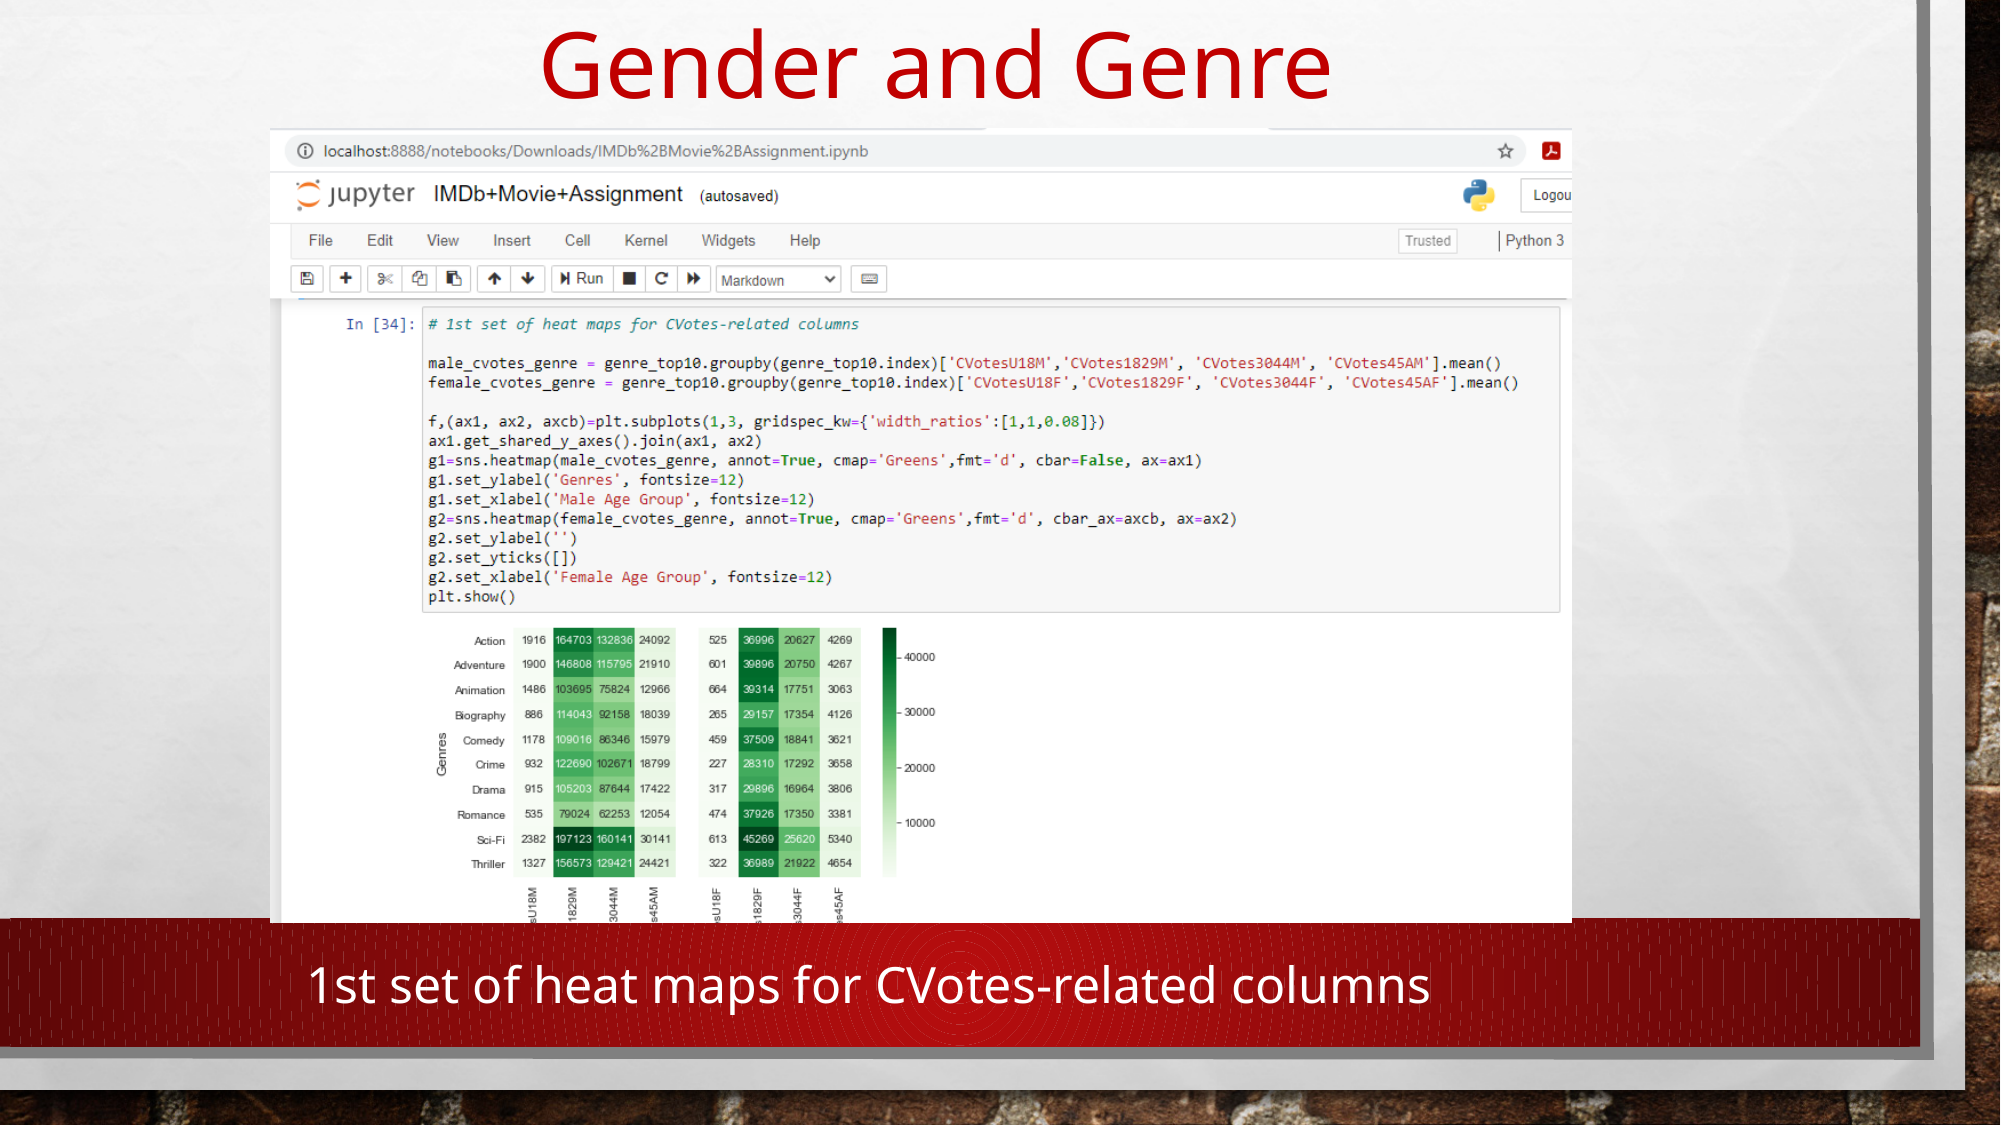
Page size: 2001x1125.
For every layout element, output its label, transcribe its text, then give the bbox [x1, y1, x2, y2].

picture [0, 0, 2000, 1125]
text_box 1st set of heat maps for CVotes-related columns [291, 946, 1452, 1022]
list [270, 128, 1573, 924]
text_box Gender and Genre [523, 0, 1452, 128]
